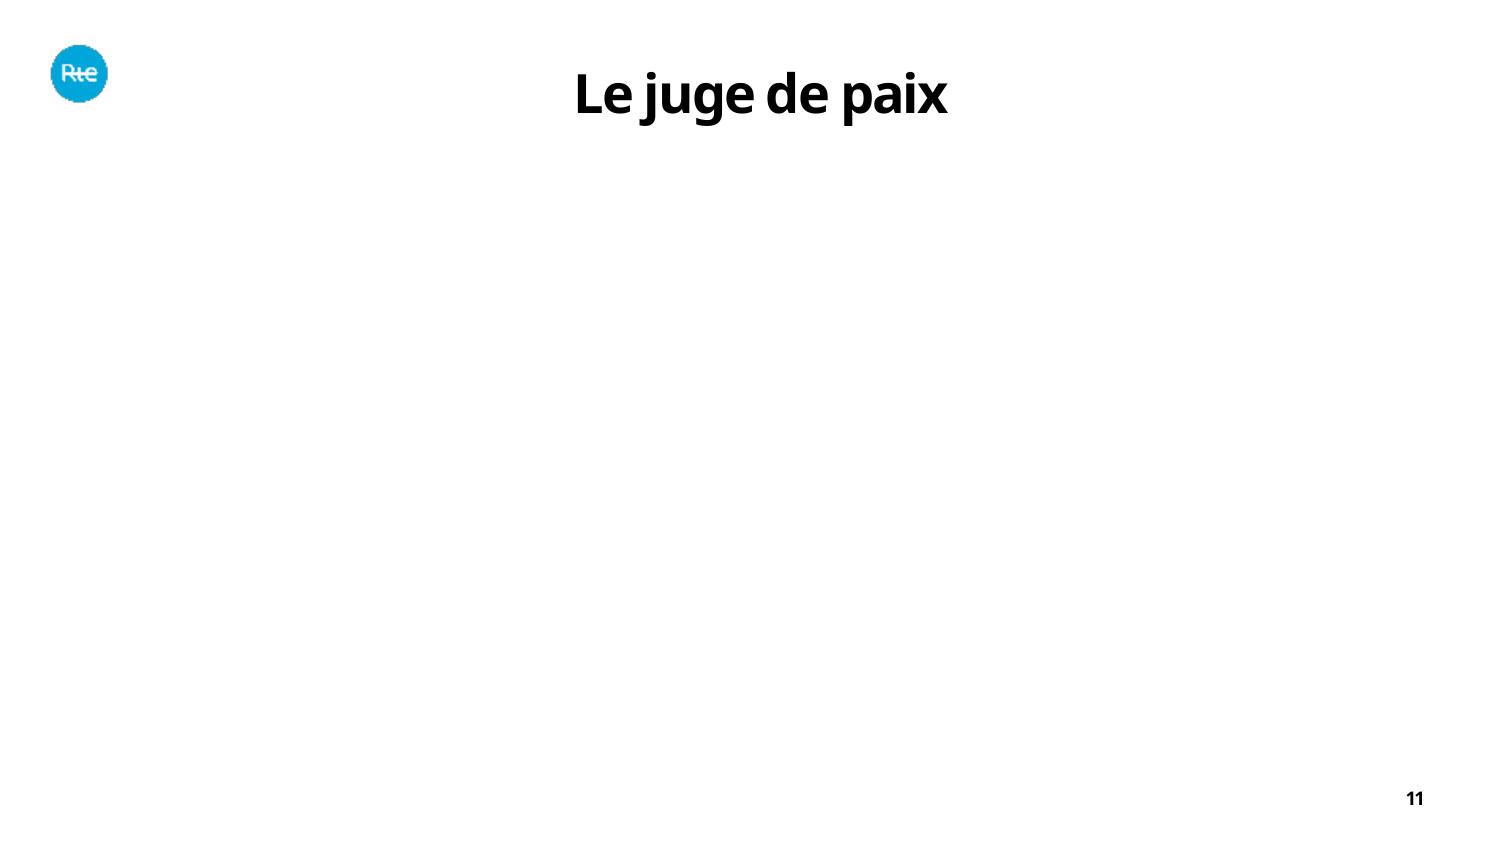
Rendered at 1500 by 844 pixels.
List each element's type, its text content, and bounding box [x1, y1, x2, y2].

picture [62, 65, 97, 81]
slide_number 11 [1074, 787, 1425, 813]
picture [34, 28, 125, 120]
list Le juge de paix [97, 59, 1425, 126]
